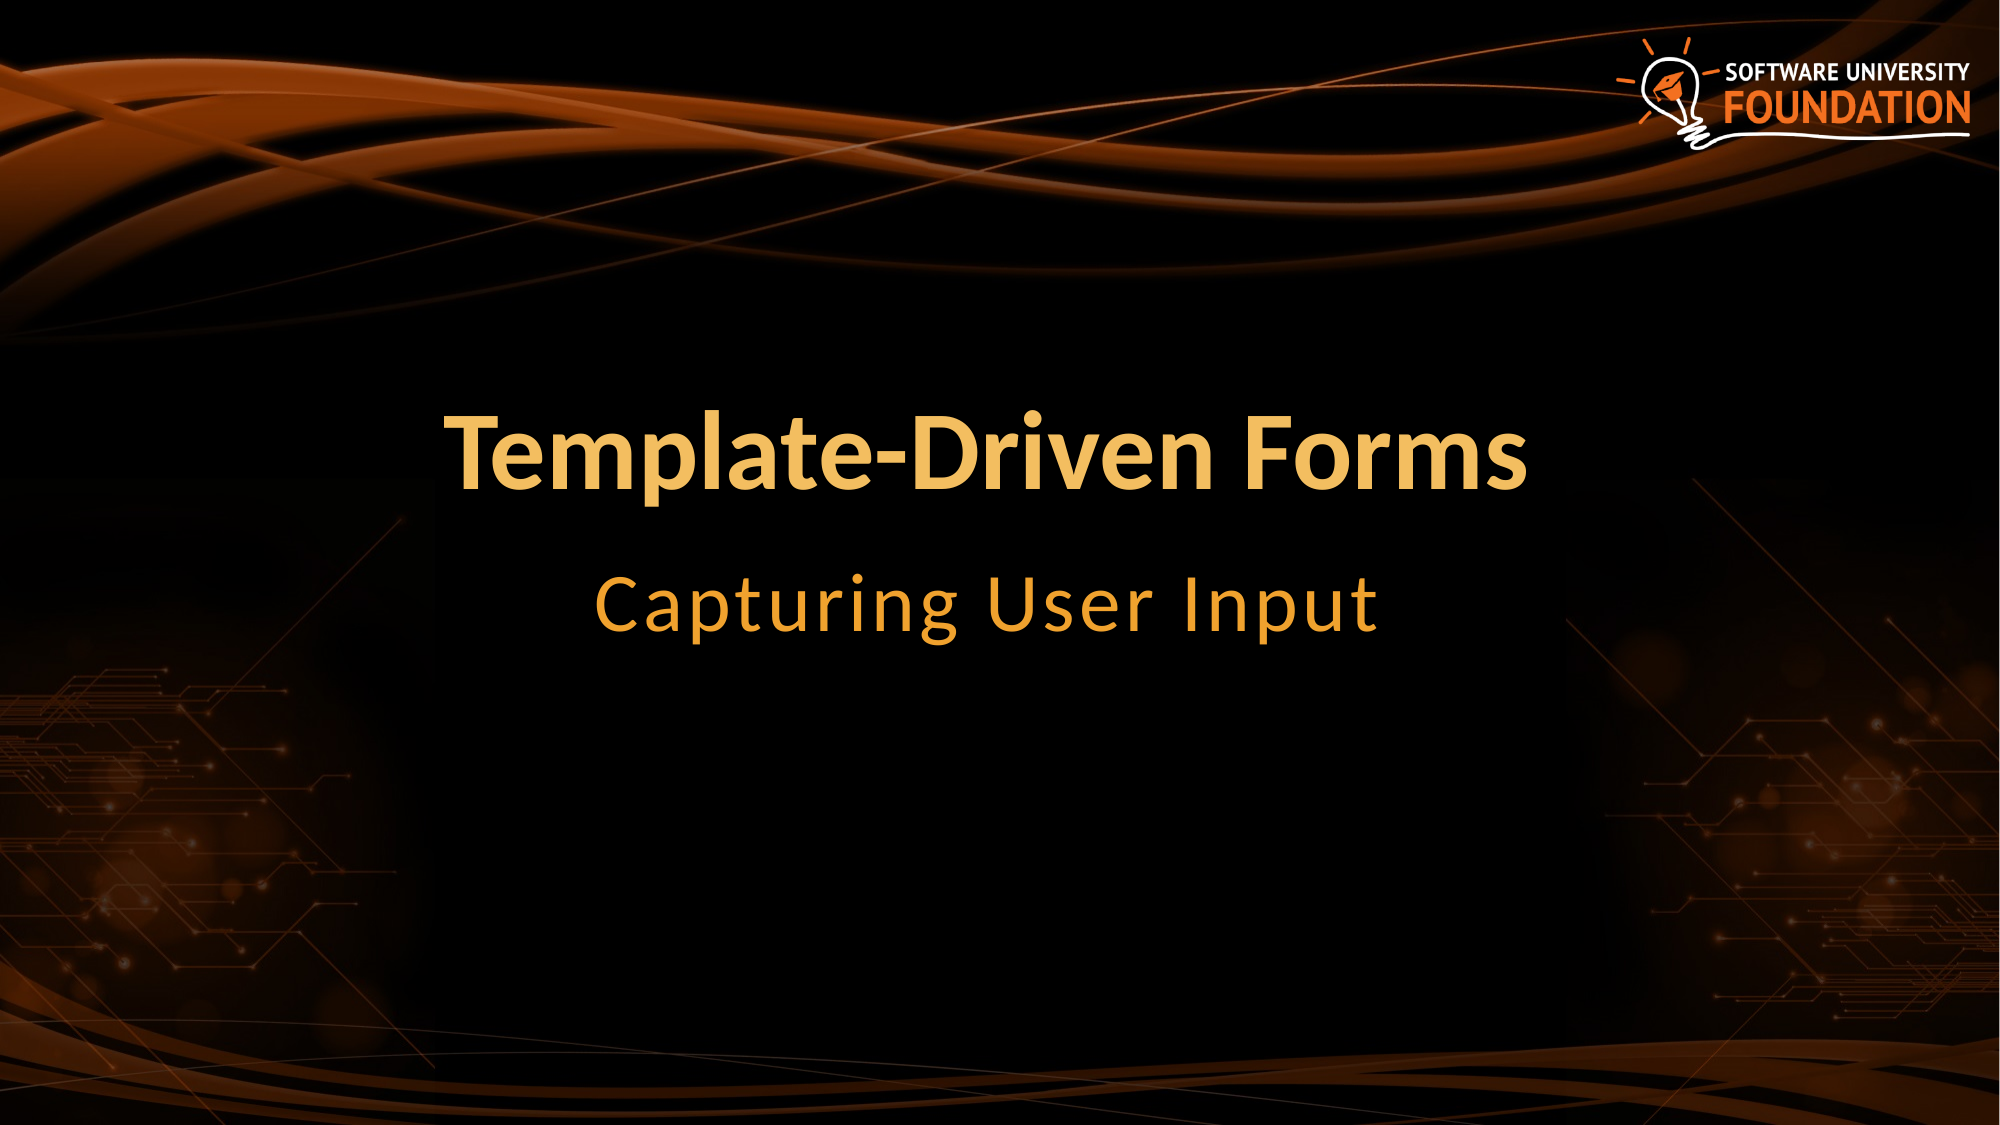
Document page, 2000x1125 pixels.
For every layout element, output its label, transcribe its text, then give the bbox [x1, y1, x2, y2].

picture [0, 0, 2000, 1125]
subtitle Capturing User Input [312, 537, 1663, 656]
title Template-Driven Forms [274, 385, 1700, 520]
